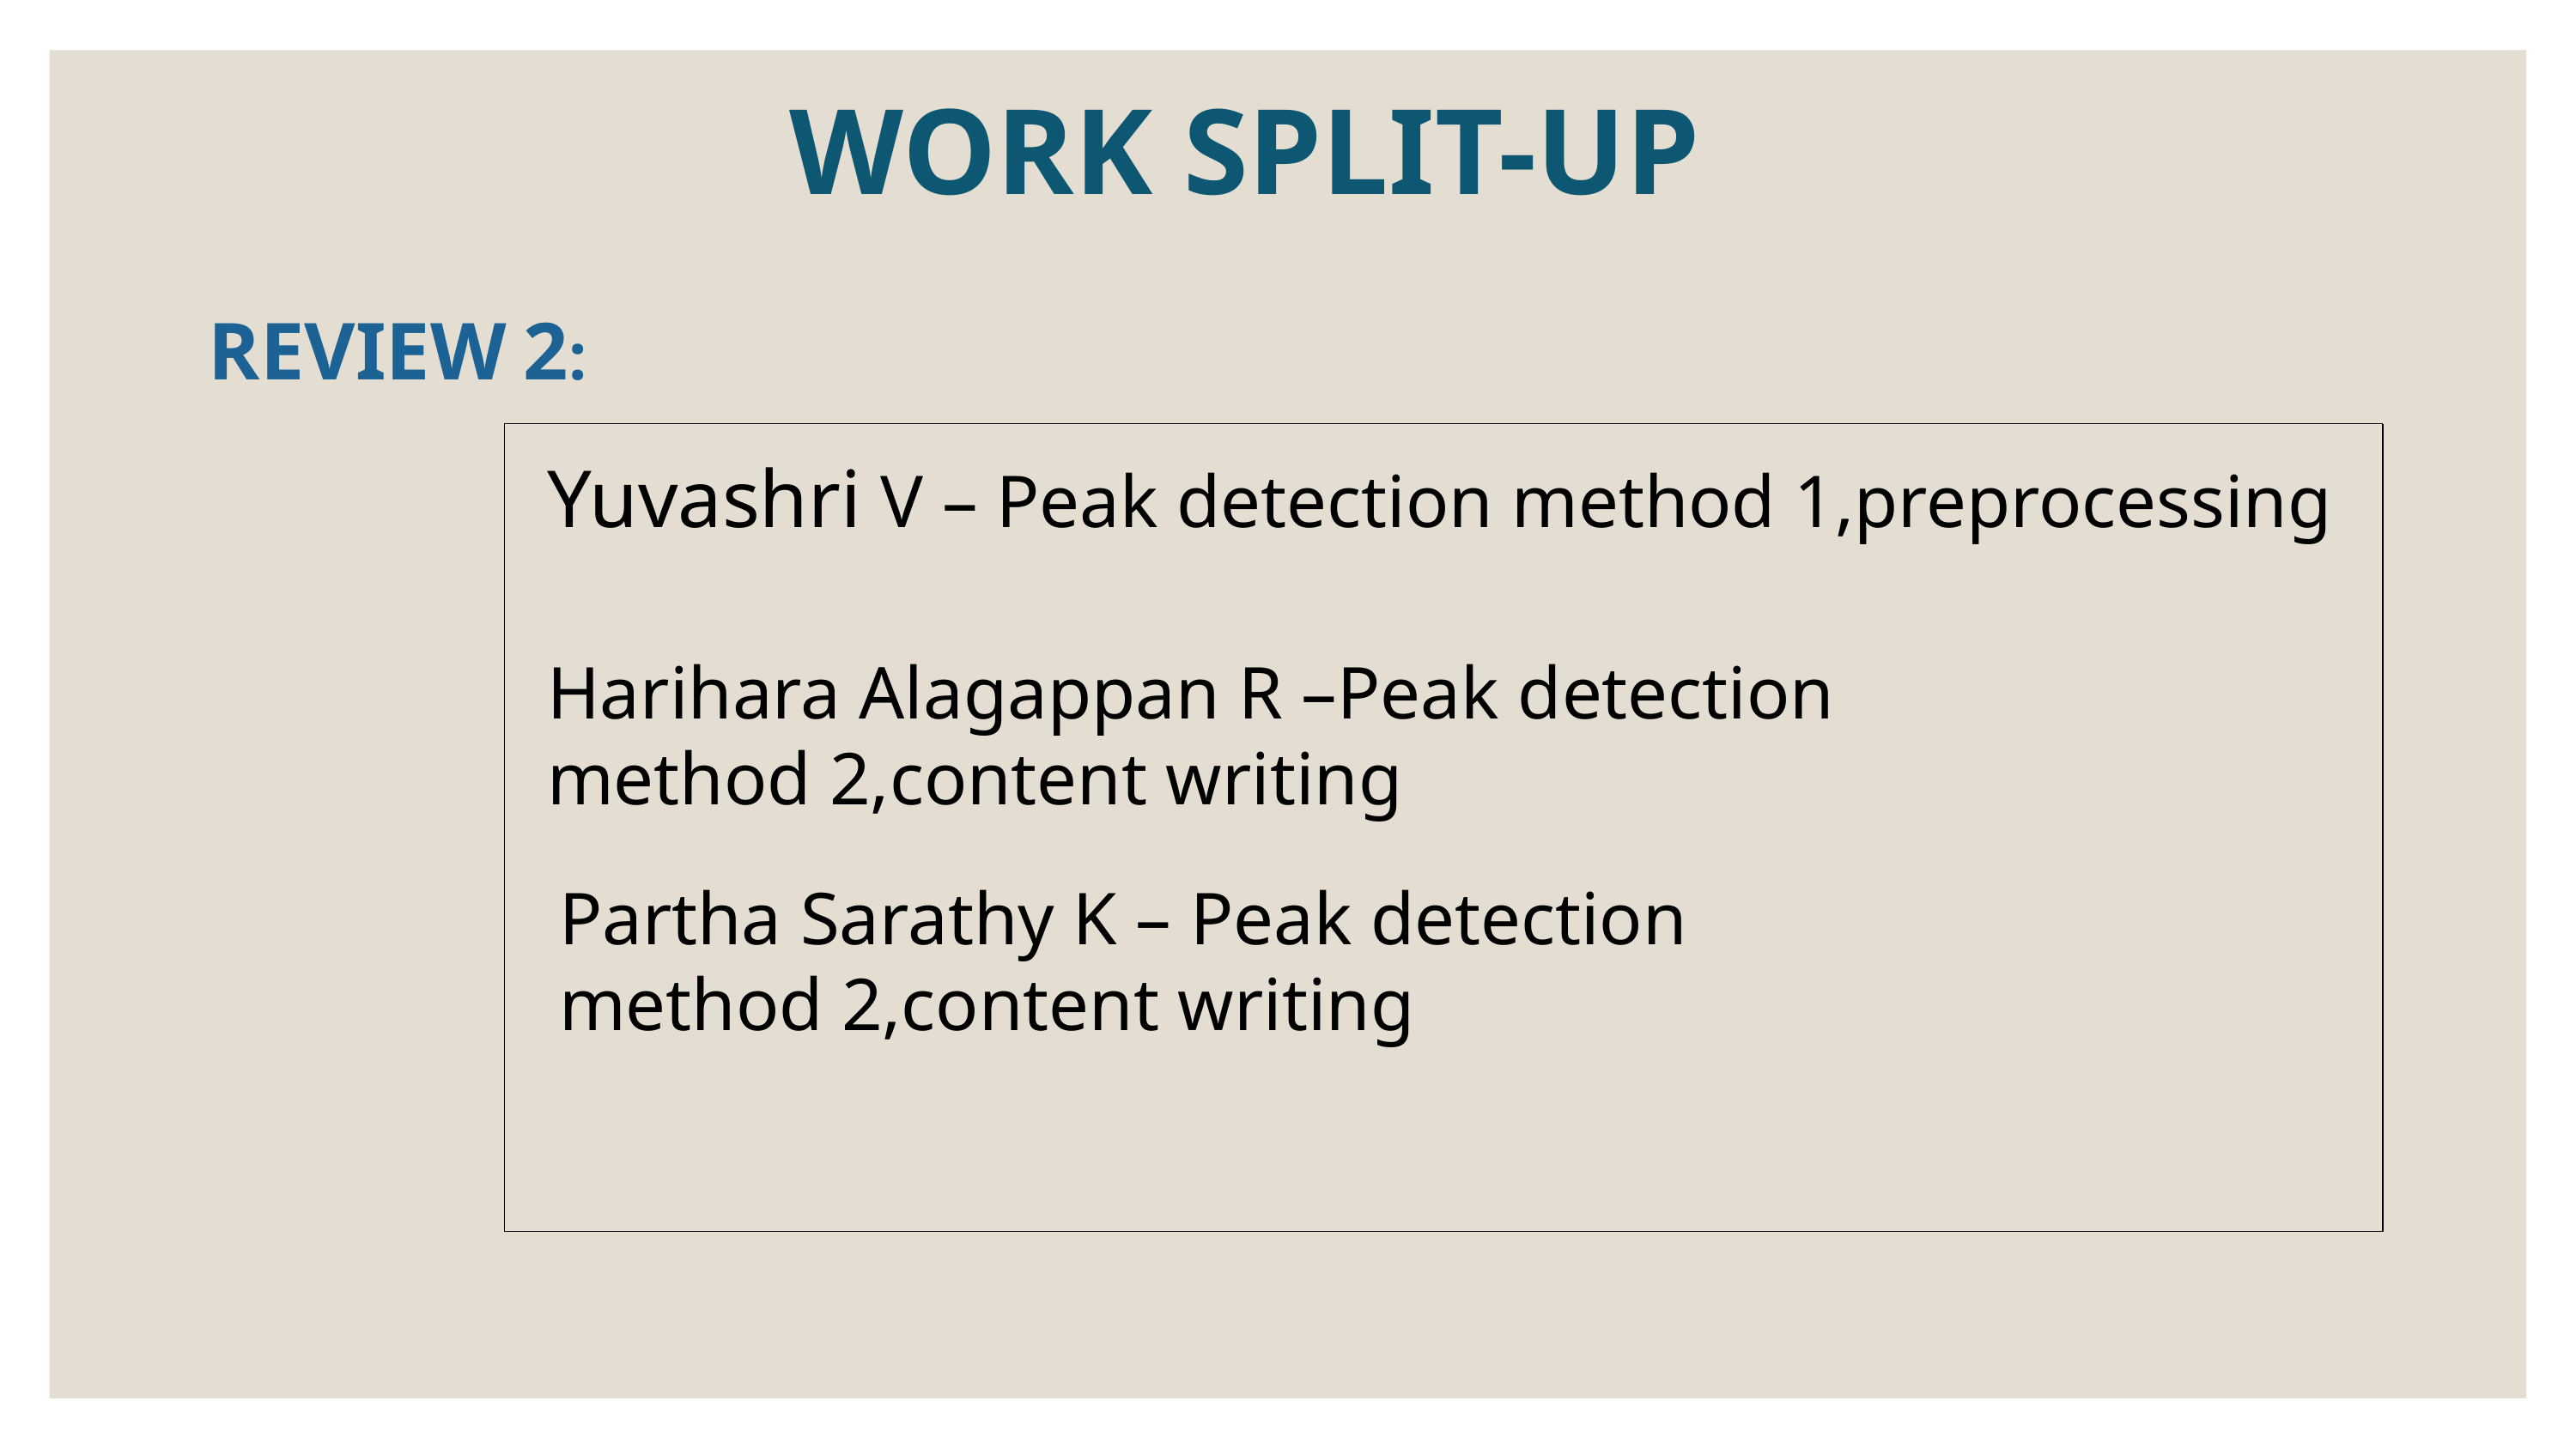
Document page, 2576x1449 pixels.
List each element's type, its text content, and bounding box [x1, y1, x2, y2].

text_box Harihara Alagappan R –Peak detection method 2,content writing [534, 640, 1984, 826]
text_box REVIEW 2: [195, 294, 600, 403]
text_box Yuvashri V – Peak detection method 1,preprocessing [534, 442, 2348, 549]
text_box WORK SPLIT-UP [600, 70, 1889, 224]
text_box Partha Sarathy K – Peak detection method 2,content writing [546, 866, 1759, 1051]
